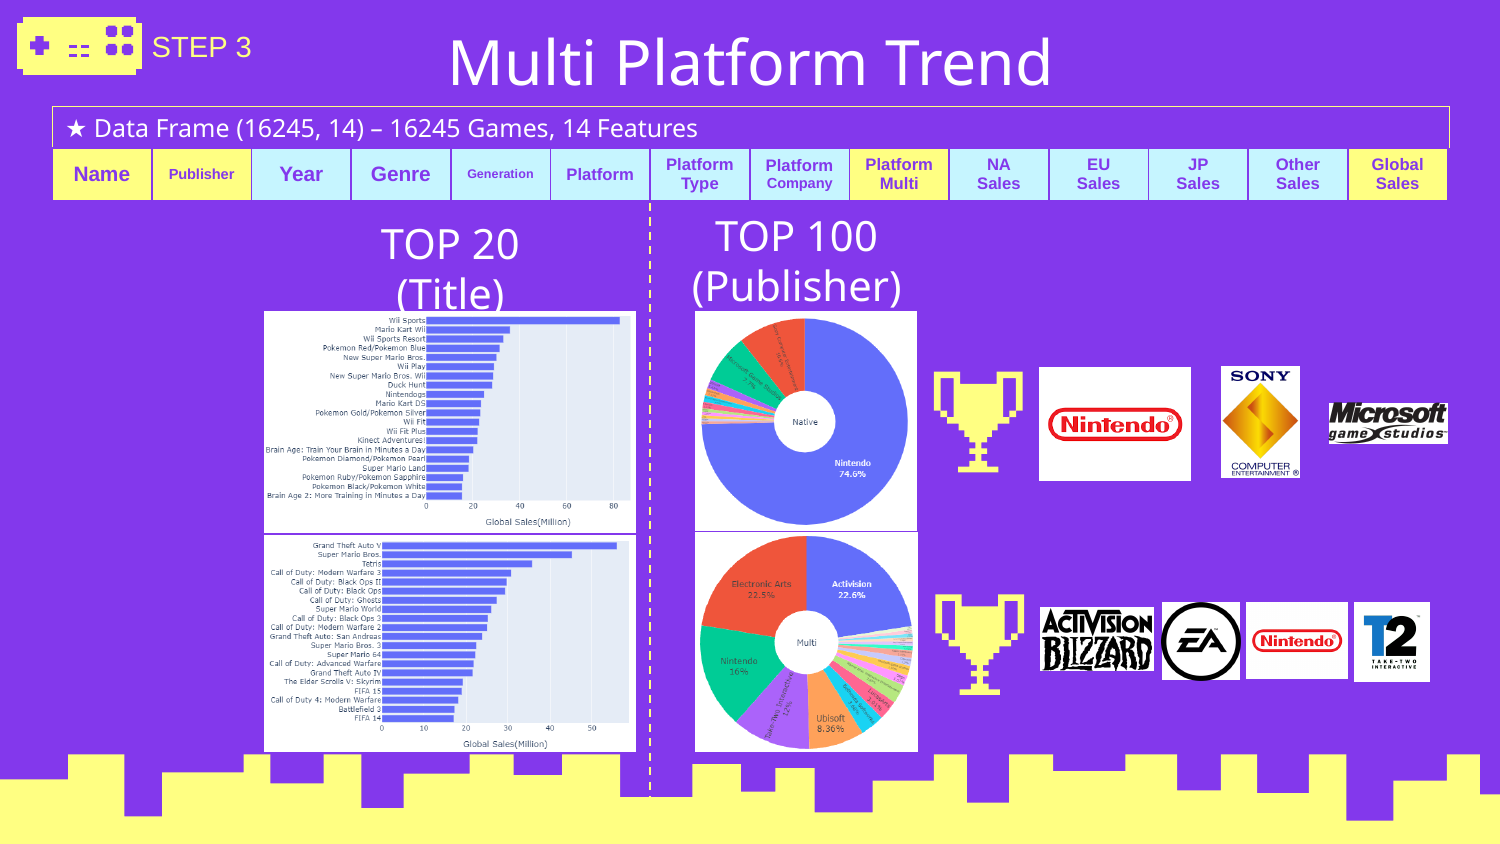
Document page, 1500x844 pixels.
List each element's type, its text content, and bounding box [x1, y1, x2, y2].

table_header Publisher [153, 149, 251, 200]
text_box TOP 20 (Title) [275, 202, 626, 309]
table_header NA Sales [950, 149, 1048, 200]
table_header EU Sales [1050, 149, 1148, 200]
table_header Platform Multi [850, 149, 948, 195]
text_box STEP 3 [146, 22, 315, 68]
picture [264, 310, 636, 533]
text_box TOP 100 (Publisher) [625, 195, 969, 325]
table_header Name [53, 149, 151, 200]
table_header JP Sales [1149, 149, 1247, 200]
picture [1353, 602, 1431, 682]
picture [1328, 402, 1449, 444]
table_header Platform [551, 149, 649, 200]
text_box [935, 594, 1025, 695]
picture [1039, 367, 1192, 481]
picture [1221, 365, 1300, 479]
text_box [933, 371, 1023, 473]
picture [1161, 602, 1241, 681]
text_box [16, 16, 143, 76]
table_header Generation [452, 149, 550, 200]
text_box ★ Data Frame (16245, 14) – 16245 Games, 14 Features [52, 106, 1450, 148]
table_header Genre [352, 149, 450, 200]
title Multi Platform Trend [245, 22, 1258, 106]
picture [264, 534, 636, 753]
table_header Platform Company [751, 149, 849, 195]
picture [695, 310, 917, 531]
table_header Year [252, 149, 350, 200]
picture [1245, 602, 1349, 679]
table_header Global Sales [1349, 149, 1447, 200]
table_header Platform Type [651, 149, 749, 195]
picture [695, 532, 919, 752]
table_header Other Sales [1249, 149, 1347, 200]
picture [1039, 606, 1155, 672]
